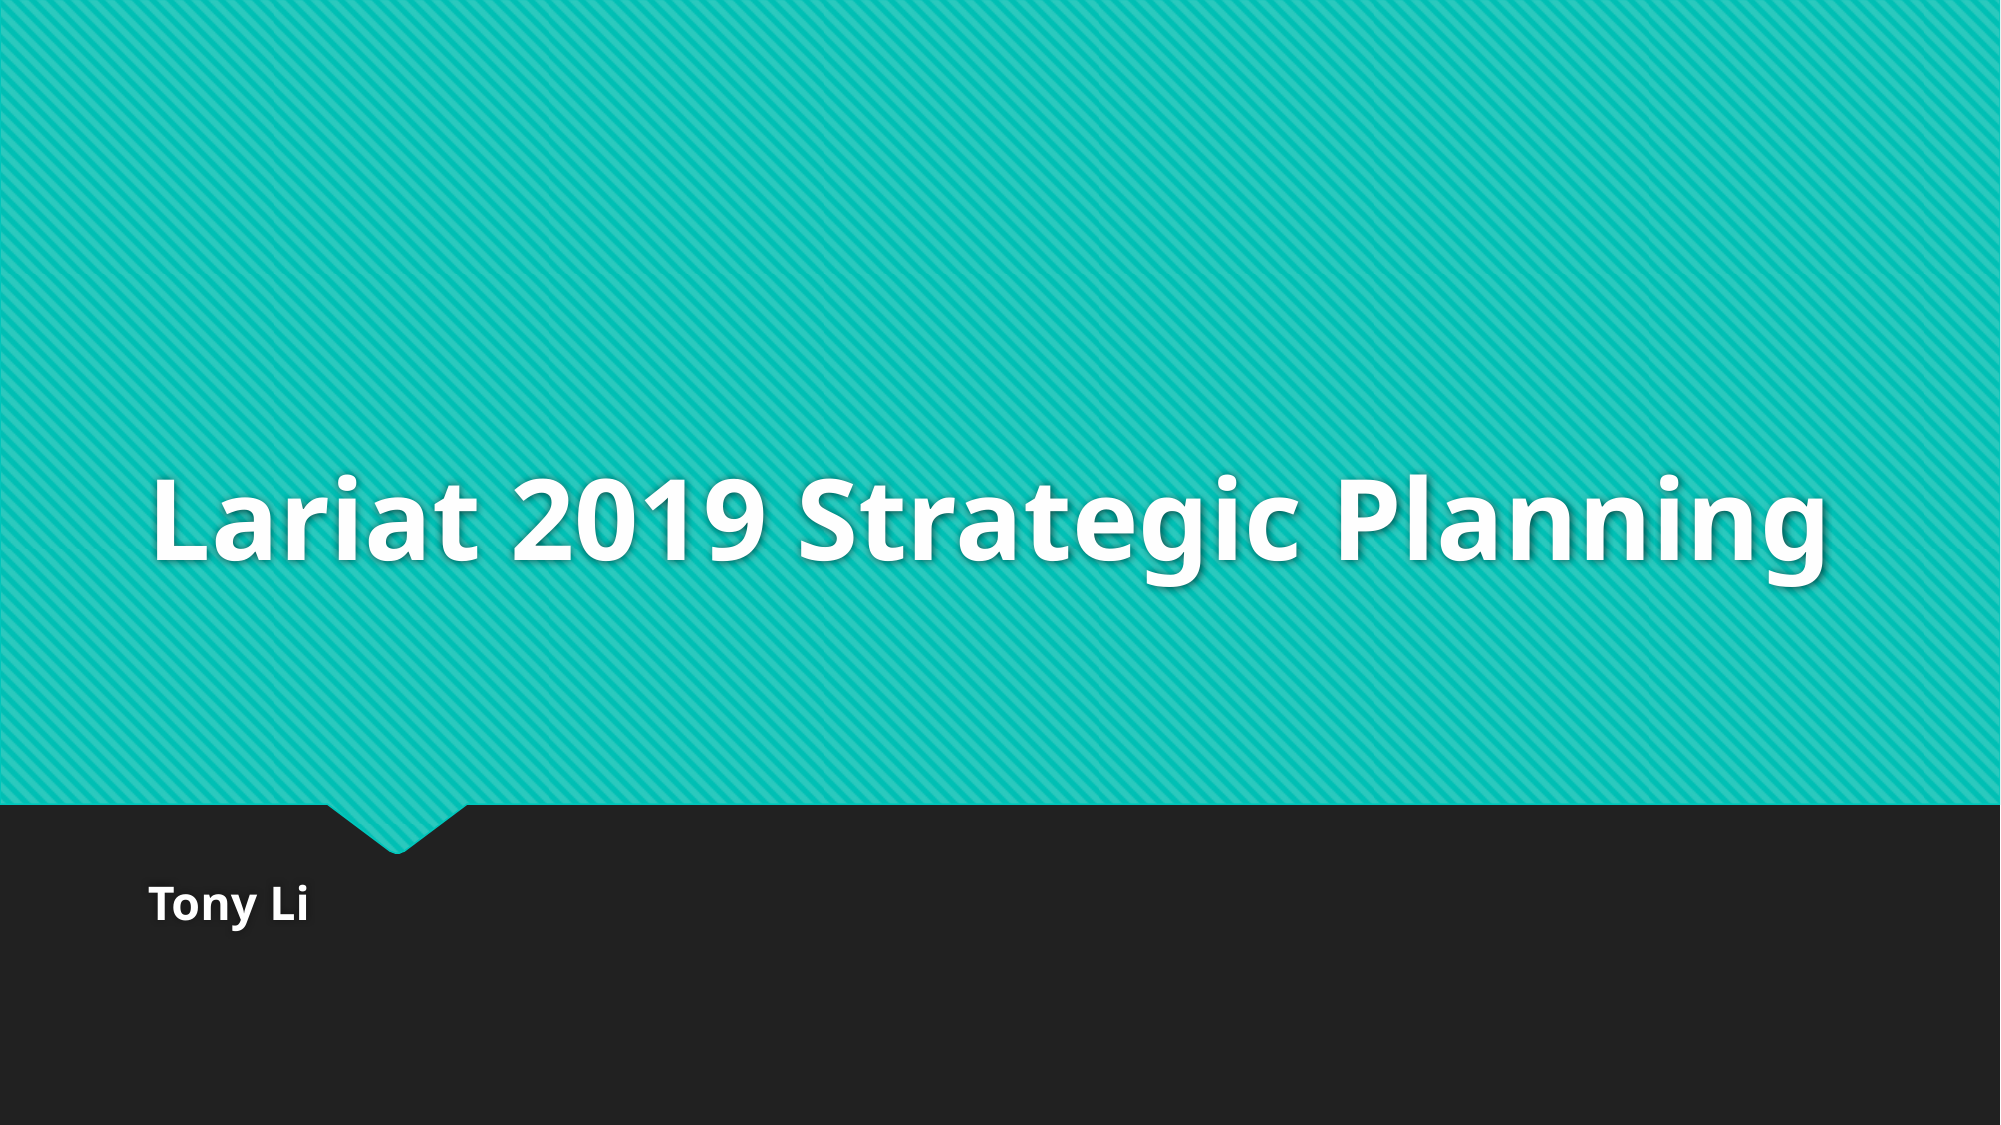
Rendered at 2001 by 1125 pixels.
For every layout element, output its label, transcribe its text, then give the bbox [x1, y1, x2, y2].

subtitle Tony Li [132, 866, 1868, 938]
title Lariat 2019 Strategic Planning [132, 237, 1868, 726]
